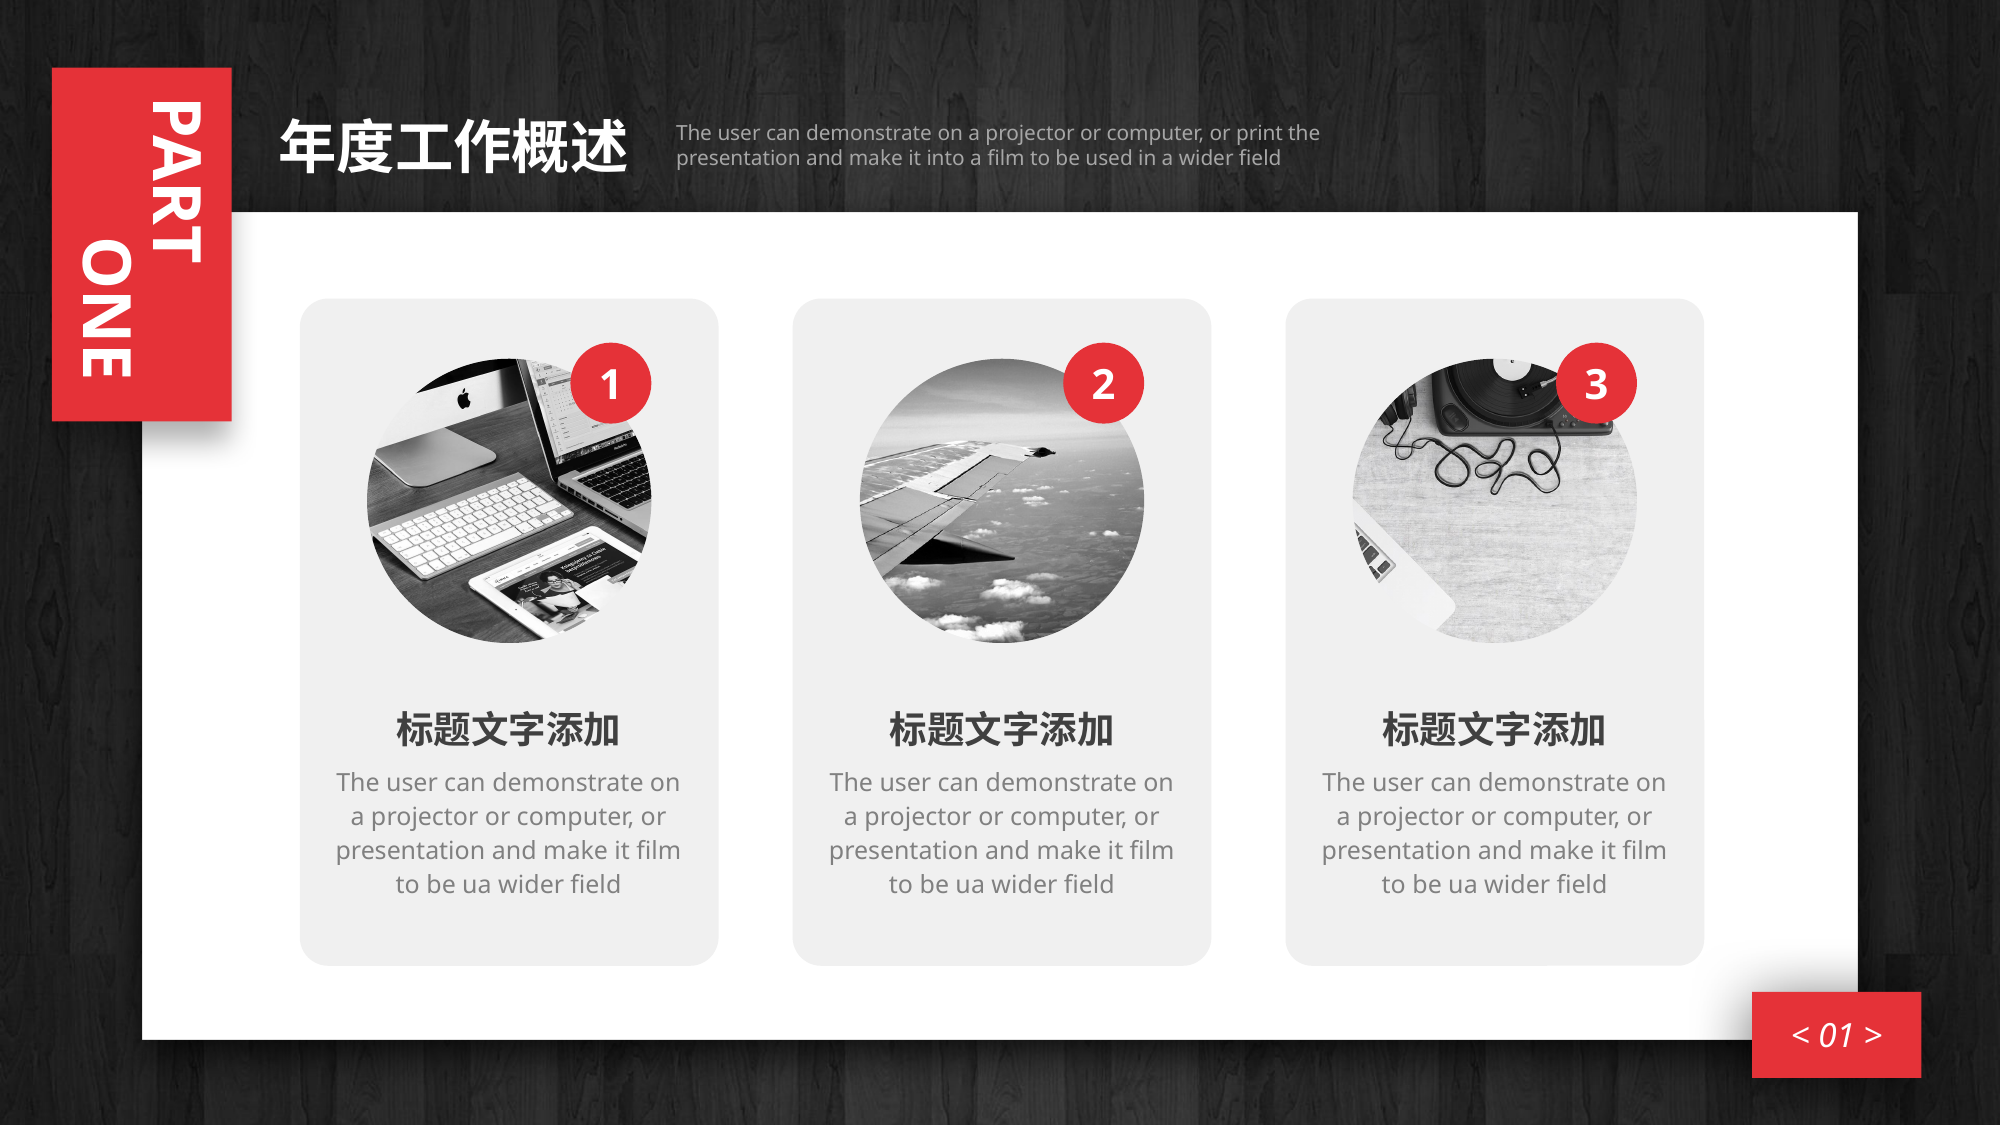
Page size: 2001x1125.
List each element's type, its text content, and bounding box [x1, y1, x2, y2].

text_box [1285, 298, 1705, 966]
text_box 年度工作概述 [264, 102, 953, 188]
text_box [299, 298, 719, 966]
text_box The user can demonstrate on a projector or computer, or print the presentation and make it into a film to be used in a wider field [661, 112, 1439, 178]
picture [0, 0, 2000, 1125]
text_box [792, 298, 1212, 966]
